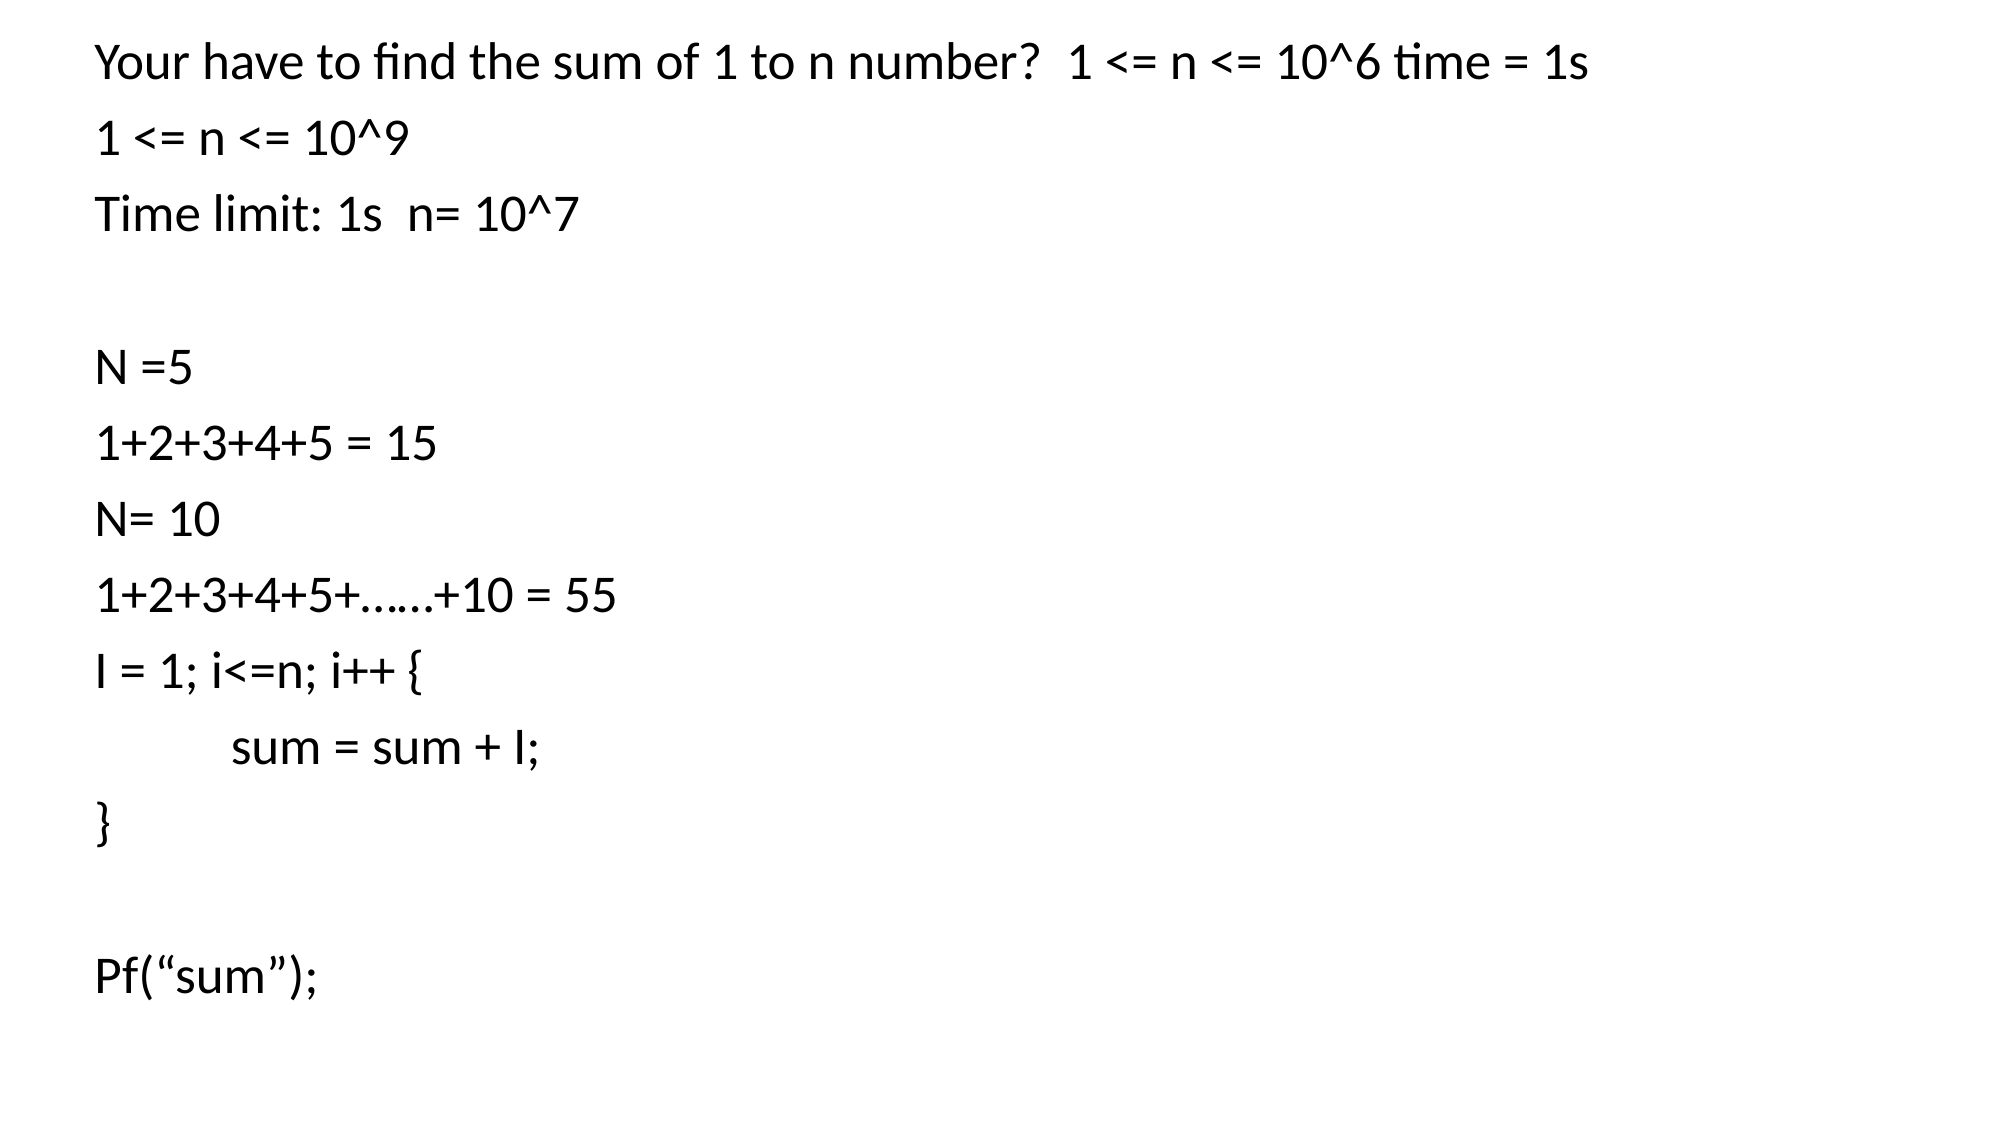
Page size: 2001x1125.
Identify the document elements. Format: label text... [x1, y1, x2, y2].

list Your have to find the sum of 1 to n number? 1 <= n <= 10^6 time = 1s 1 <= n <= 10^9 Time limit: 1s n= 10^7 N =5 1+2+3+4+5 = 15 N= 10 1+2+3+4+5+……+10 = 55 I = 1; i<=n; i++ { sum = sum + I; } Pf(“sum”); [79, 26, 1863, 1014]
